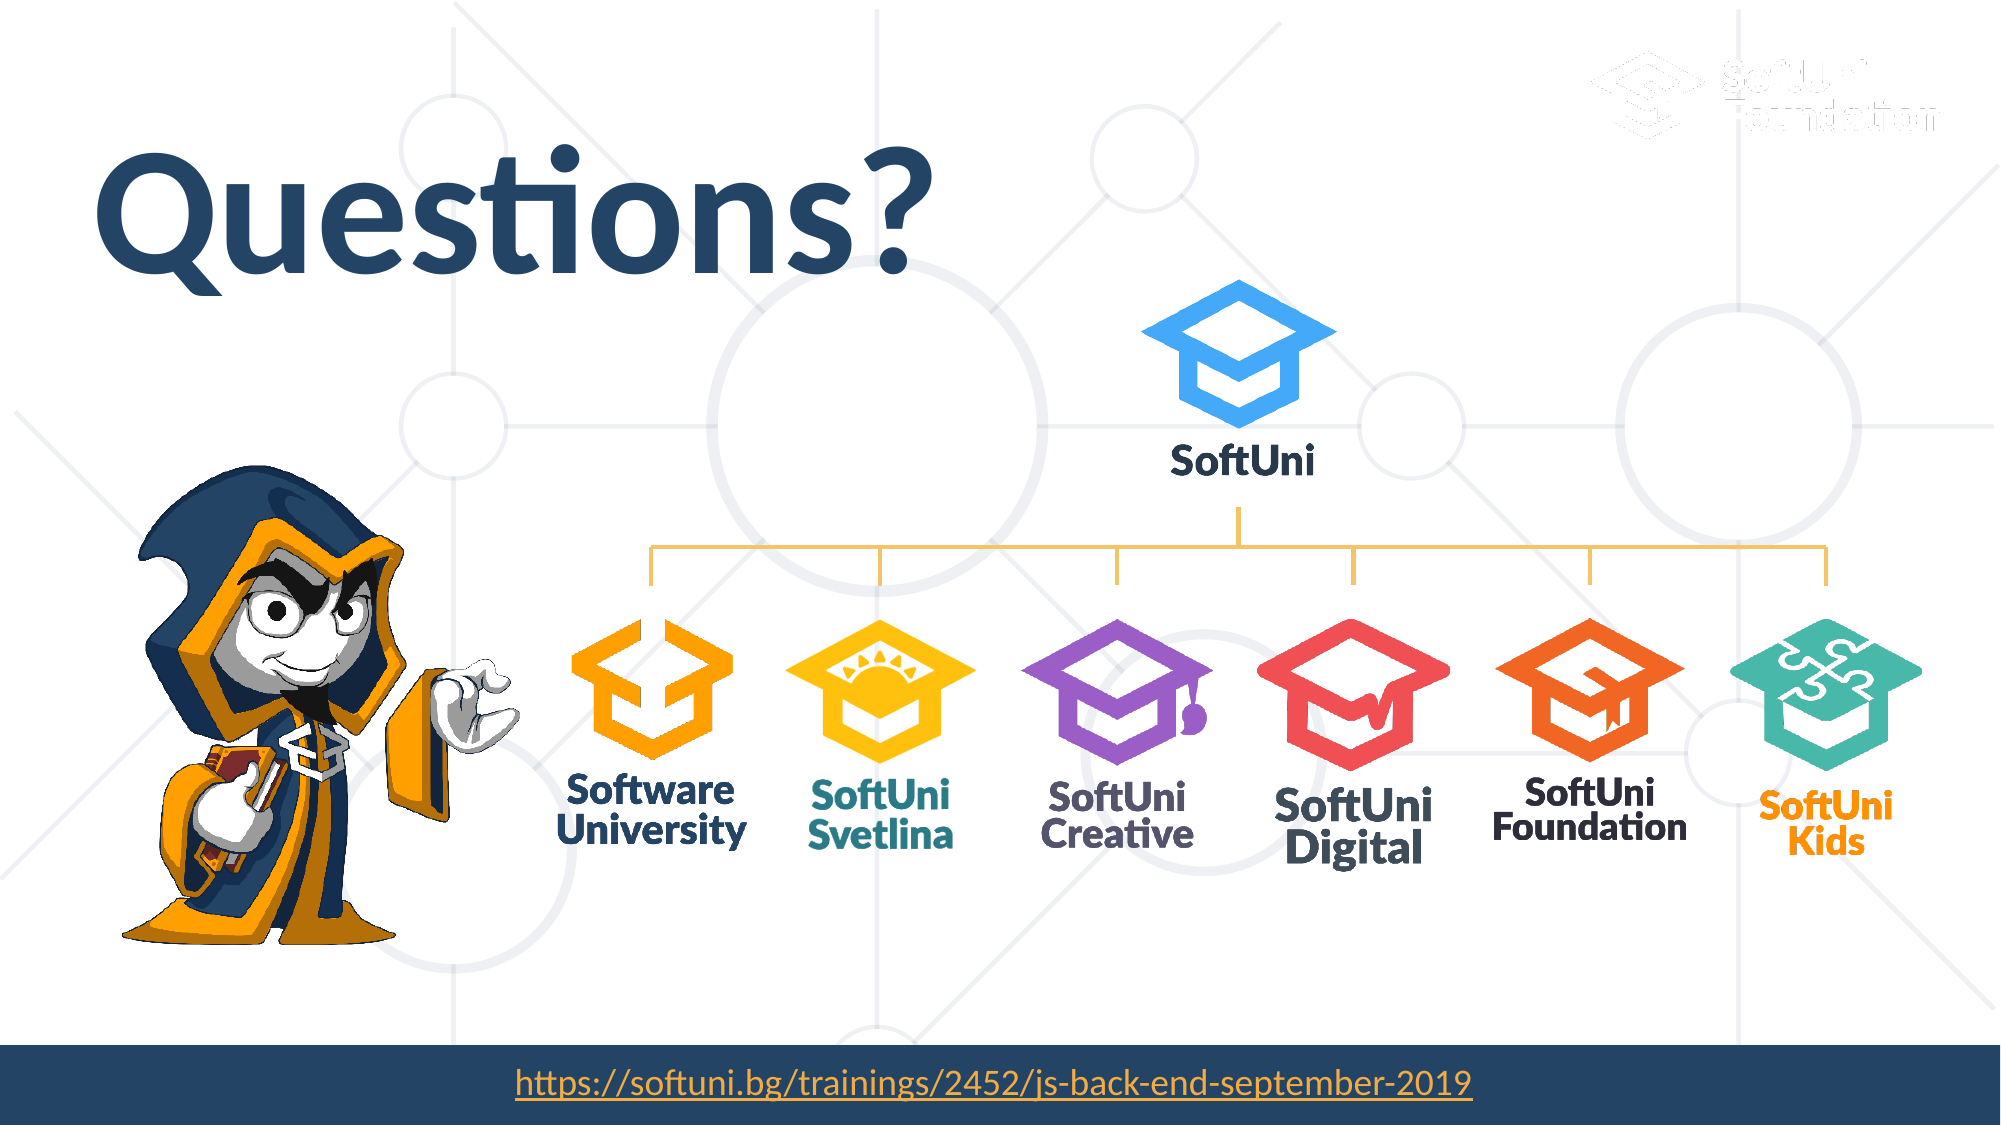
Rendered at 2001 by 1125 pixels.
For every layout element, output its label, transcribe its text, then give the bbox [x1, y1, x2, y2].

picture [1730, 619, 1922, 855]
picture [1494, 618, 1686, 840]
picture [1590, 51, 1940, 139]
picture [27, 364, 747, 1045]
picture [1257, 619, 1450, 877]
picture [785, 619, 977, 850]
picture [1140, 279, 1337, 476]
text_box https://softuni.bg/trainings/2452/js-back-end-september-2019 [0, 1049, 1988, 1110]
picture [1021, 619, 1213, 848]
